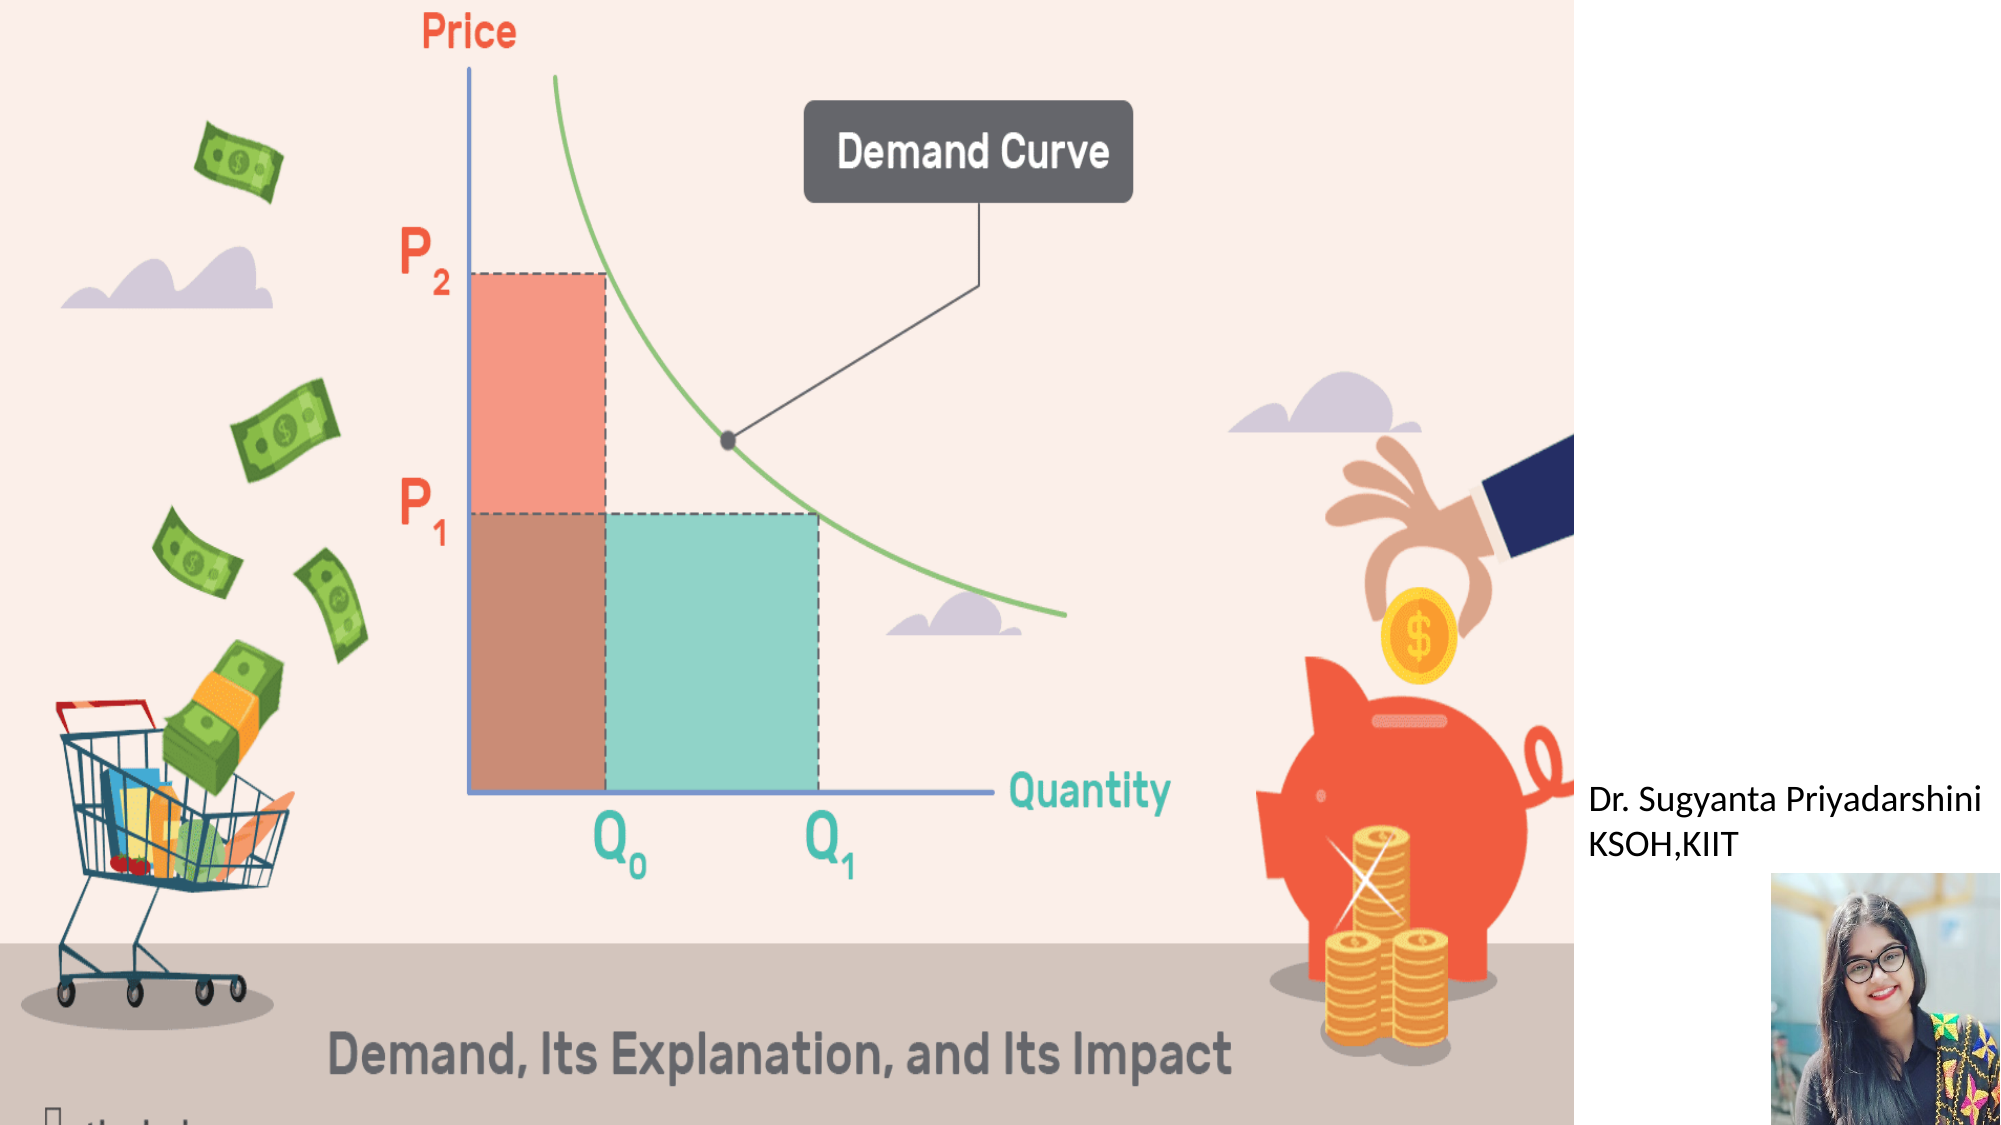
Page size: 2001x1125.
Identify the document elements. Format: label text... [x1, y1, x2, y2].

picture [1771, 872, 2000, 1125]
text_box Dr. Sugyanta Priyadarshini KSOH,KIIT [1574, 767, 2000, 872]
picture [0, 0, 1574, 1125]
